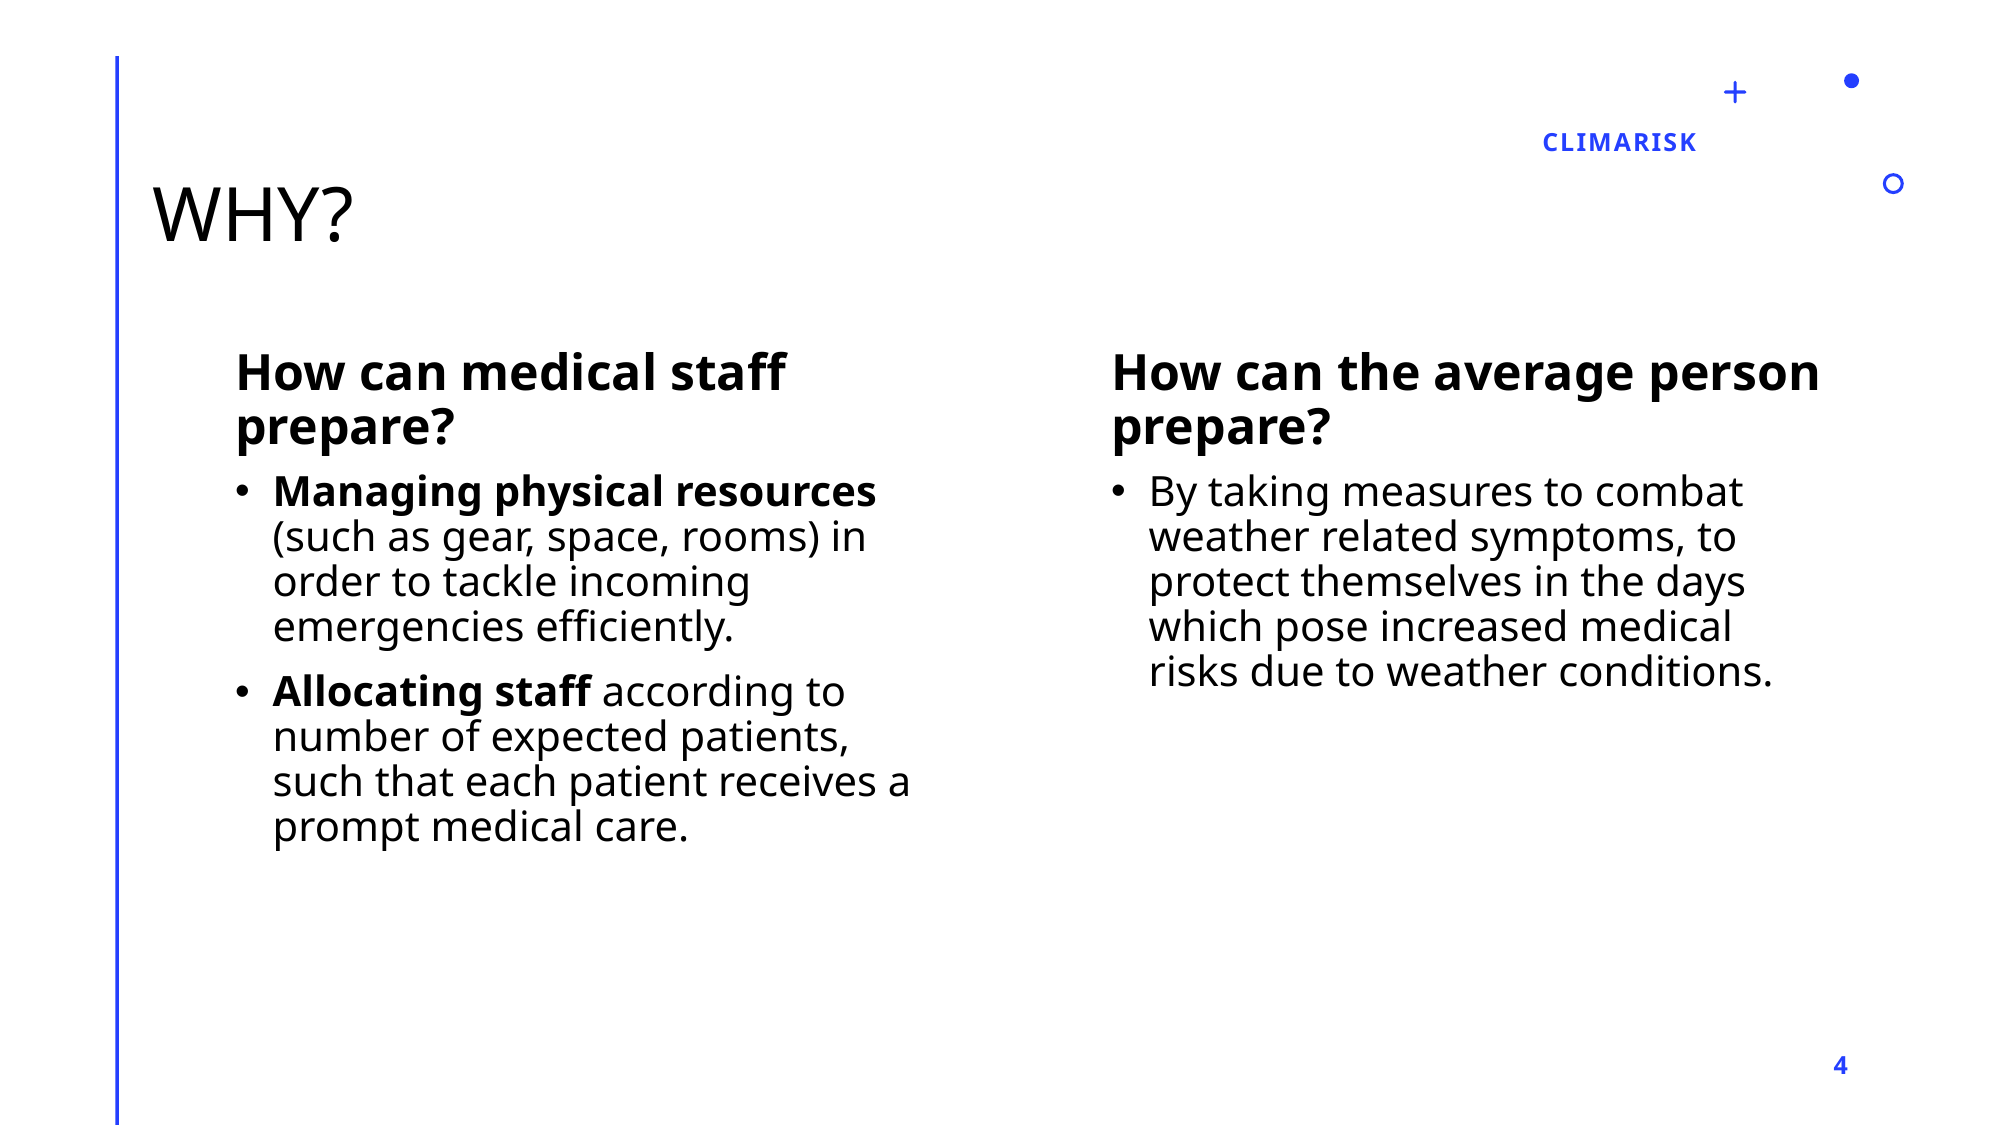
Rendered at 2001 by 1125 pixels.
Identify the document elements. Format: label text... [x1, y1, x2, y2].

list Managing physical resources (such as gear, space, rooms) in order to tackle incoming emergencies efficiently. Allocating staff according to number of expected patients, such that each patient receives a prompt medical care. [220, 462, 968, 1067]
list By taking measures to combat weather related symptoms, to protect themselves in the days which pose increased medical risks due to weather conditions. [1096, 462, 1844, 1067]
list How can the average person prepare? [1096, 327, 1844, 462]
list How can medical staff prepare? [220, 327, 968, 462]
text_box climarisk [1527, 119, 1715, 179]
text_box 4 [1766, 1042, 1863, 1103]
title WHY? [137, 108, 1863, 326]
